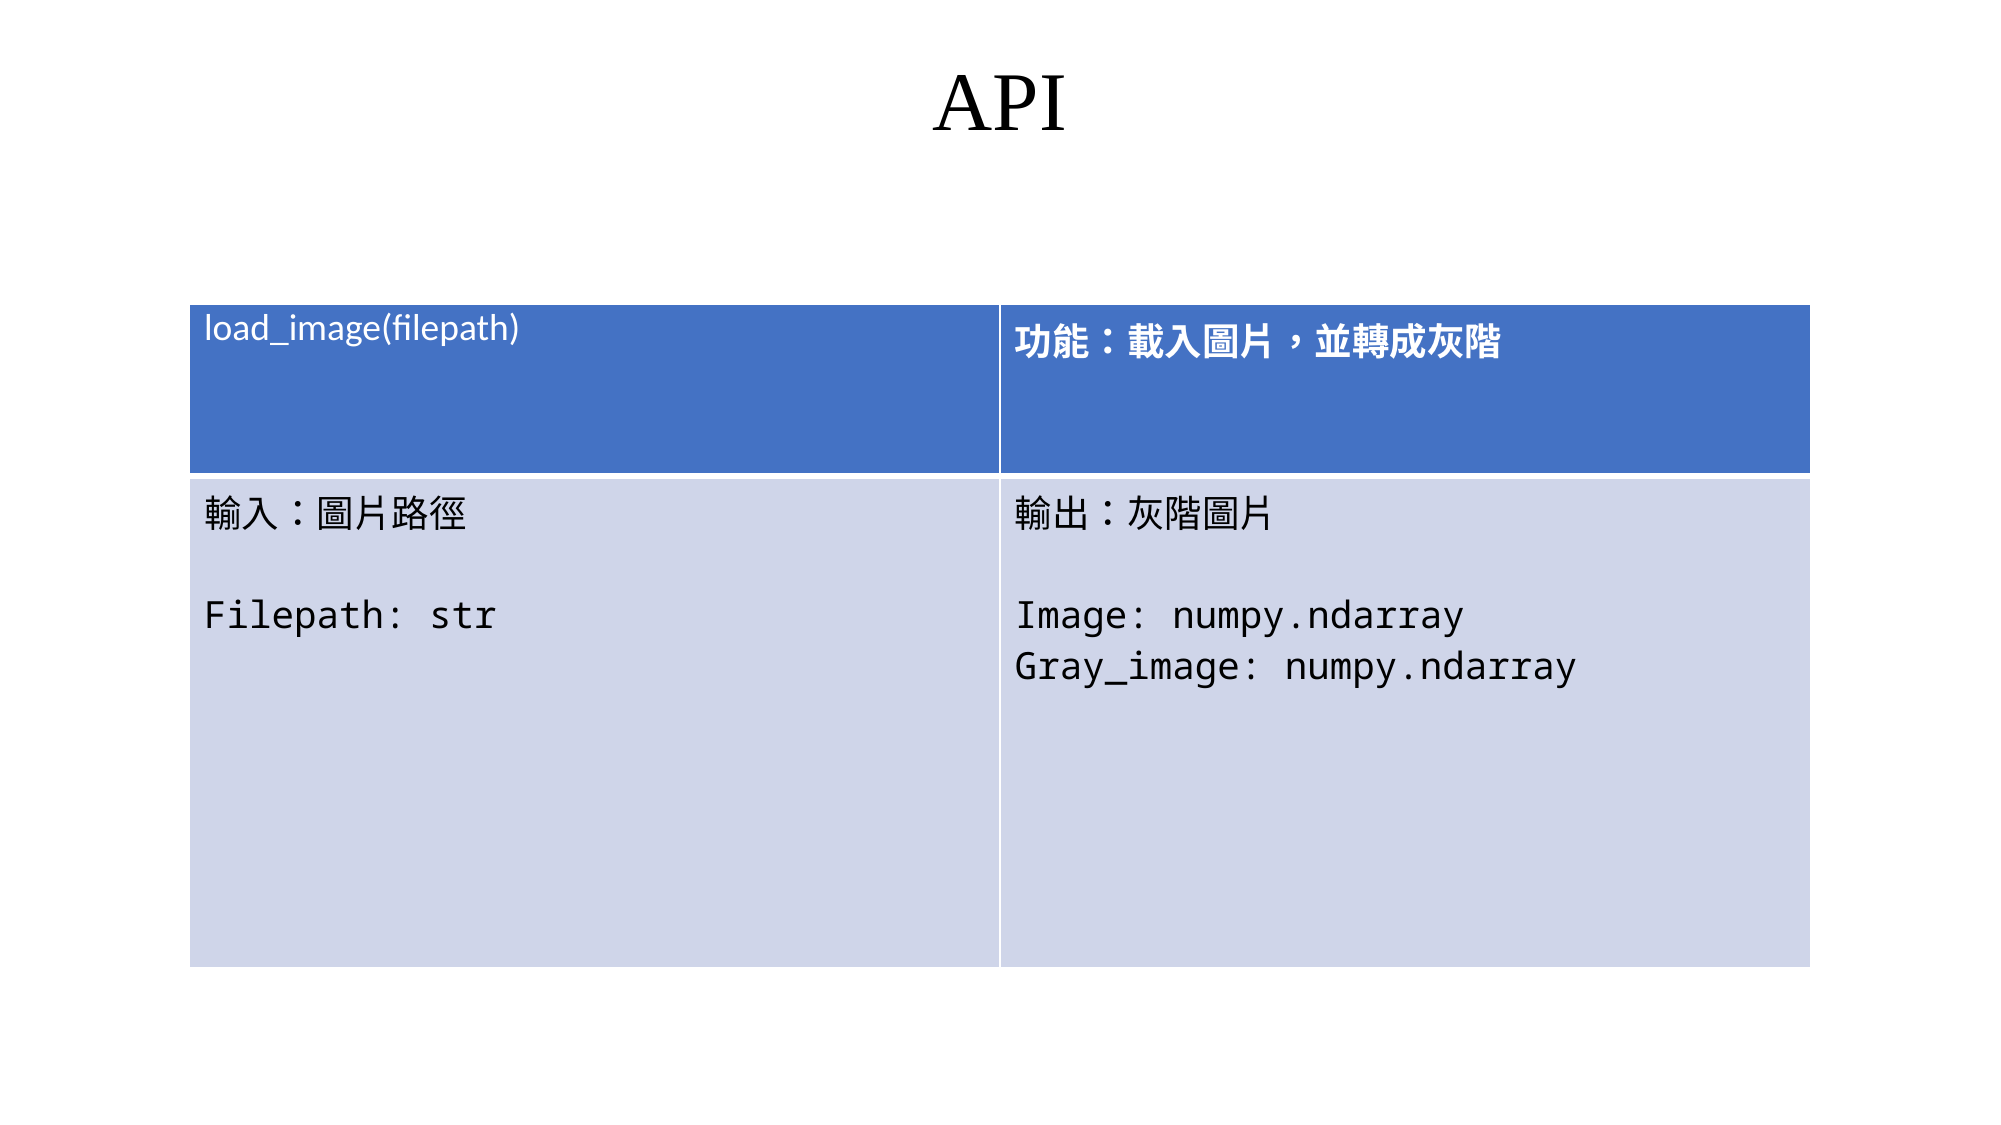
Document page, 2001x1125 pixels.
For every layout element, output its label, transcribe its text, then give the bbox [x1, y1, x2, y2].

text_box API [313, 40, 1687, 155]
table_header 功能：載入圖片，並轉成灰階 [1001, 305, 1810, 473]
table_header load_image(filepath) [190, 305, 999, 473]
table_cell 輸入：圖片路徑 Filepath: str [190, 479, 999, 967]
table_cell 輸出：灰階圖片 Image: numpy.ndarray Gray_image: numpy.ndarray [1001, 479, 1810, 967]
